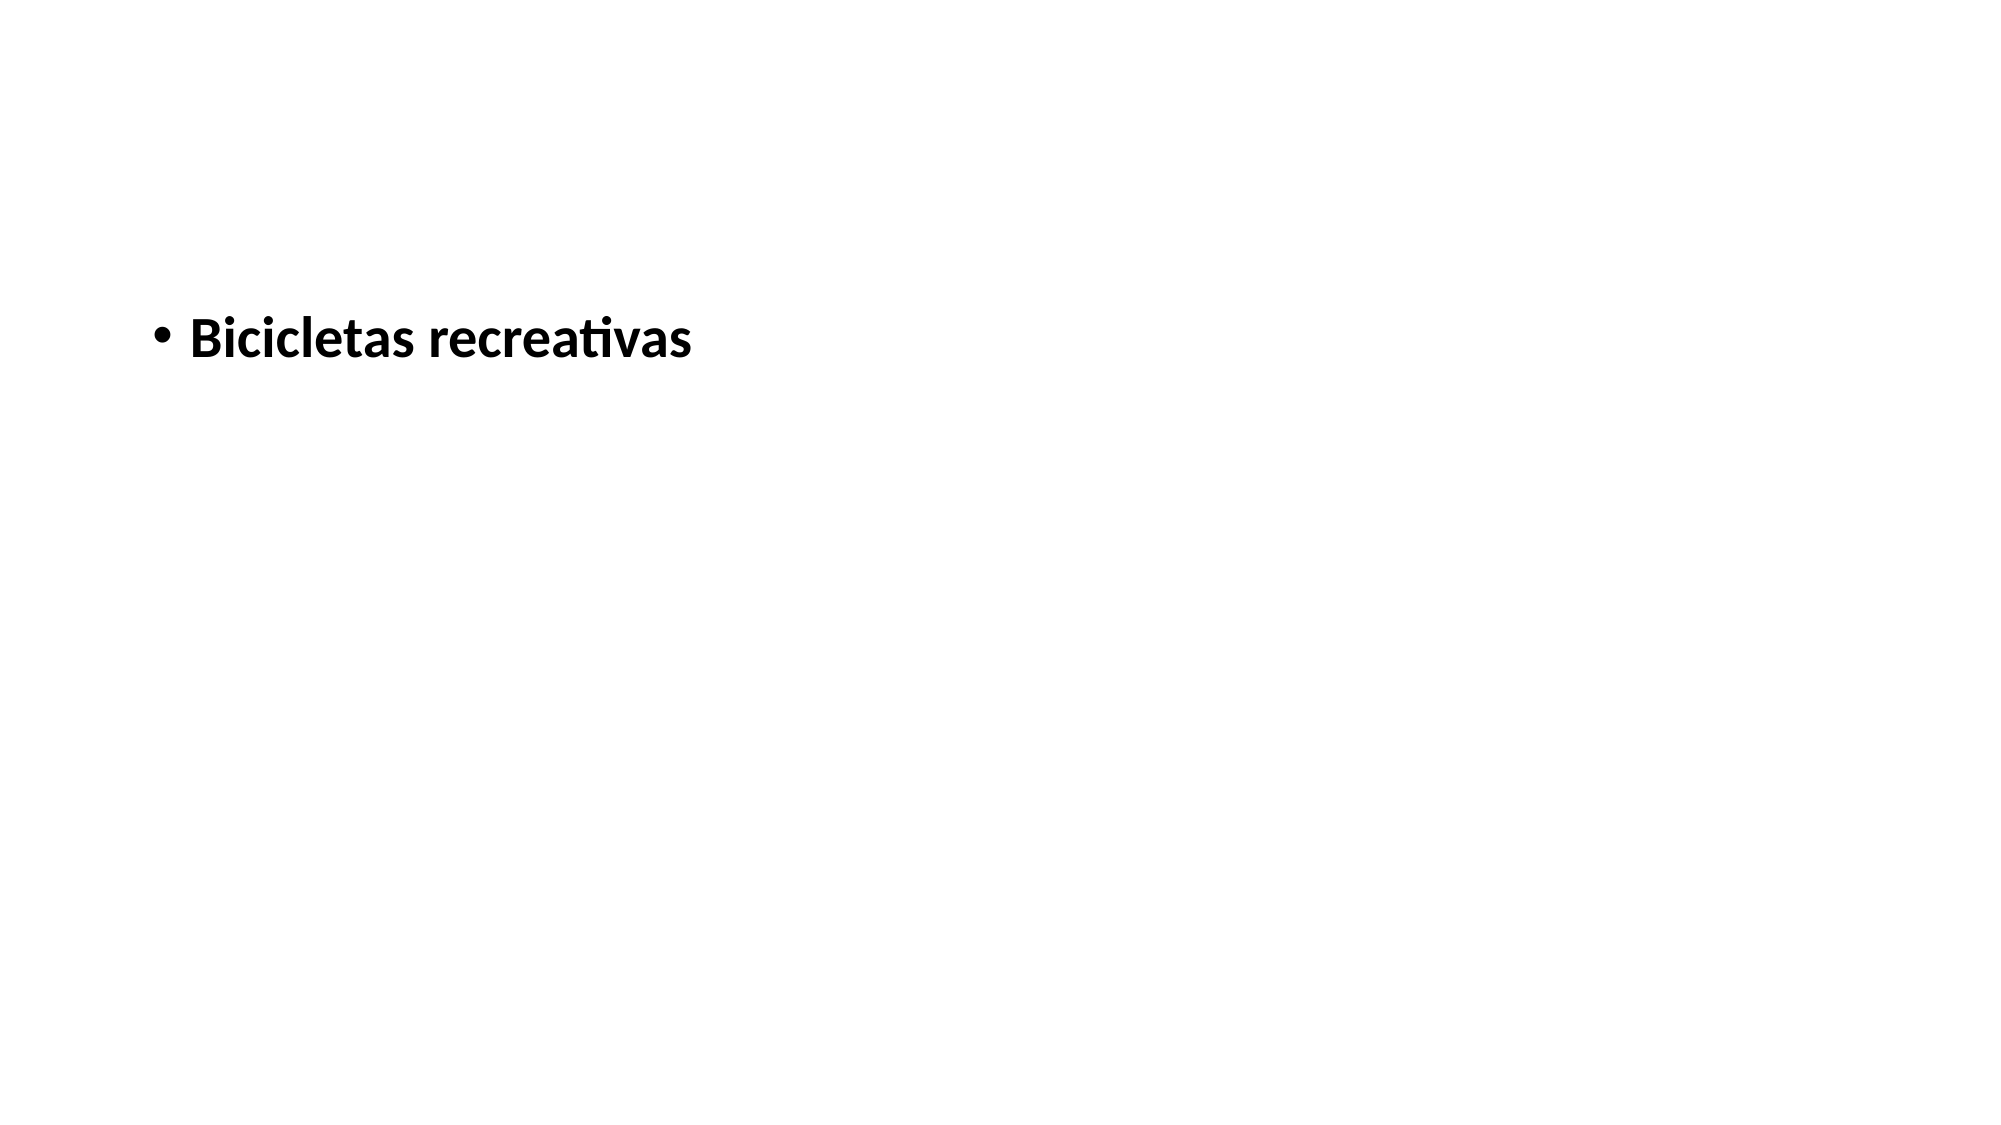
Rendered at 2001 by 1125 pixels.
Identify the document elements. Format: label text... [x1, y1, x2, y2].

list Bicicletas recreativas [137, 299, 1863, 1014]
